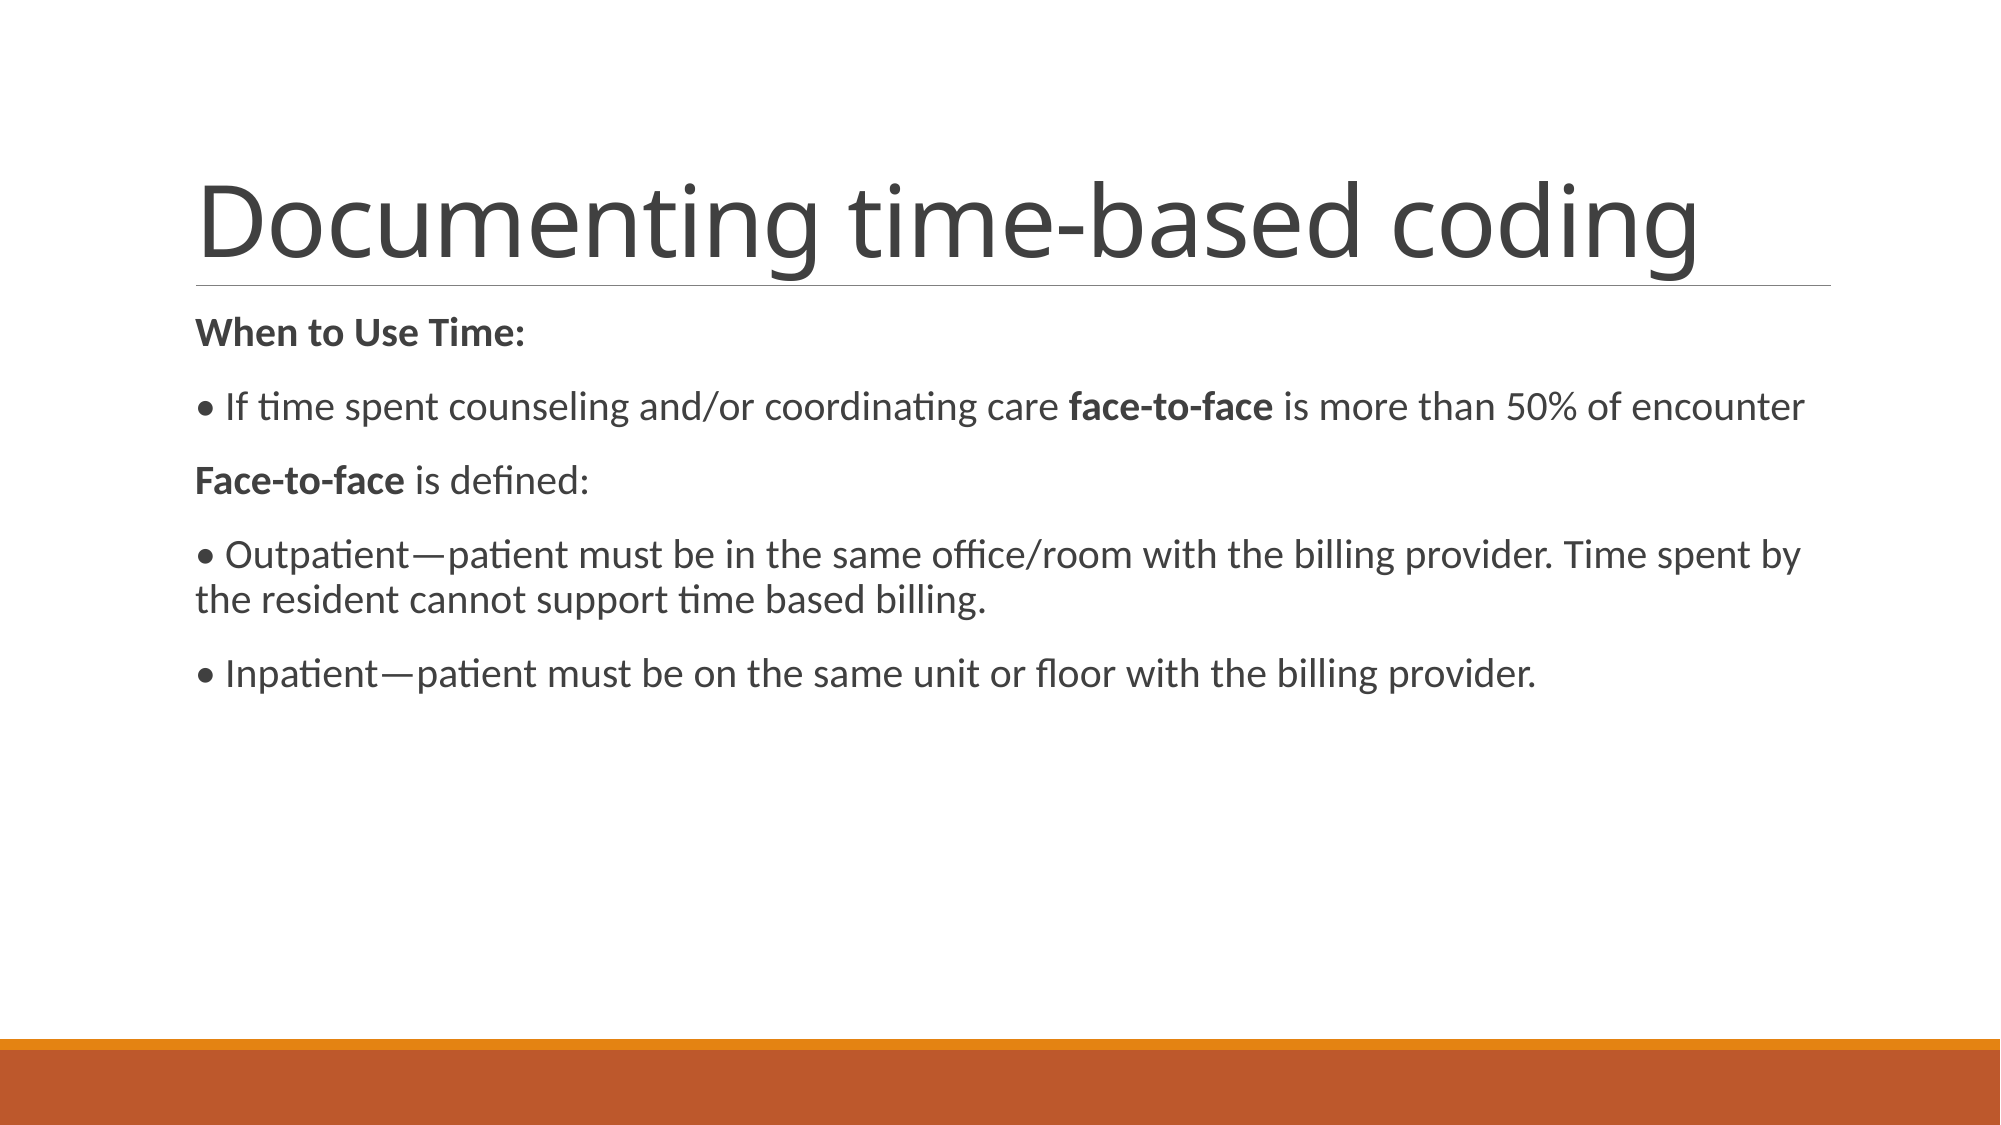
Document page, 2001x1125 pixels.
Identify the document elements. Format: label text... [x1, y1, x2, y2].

list When to Use Time: • If time spent counseling and/or coordinating care face-to-face is more than 50% of encounter Face-to-face is defined: • Outpatient—patient must be in the same office/room with the billing provider. Time spent by the resident cannot support time based billing. • Inpatient—patient must be on the same unit or floor with the billing provider. [180, 302, 1830, 963]
title Documenting time-based coding [180, 47, 1830, 285]
